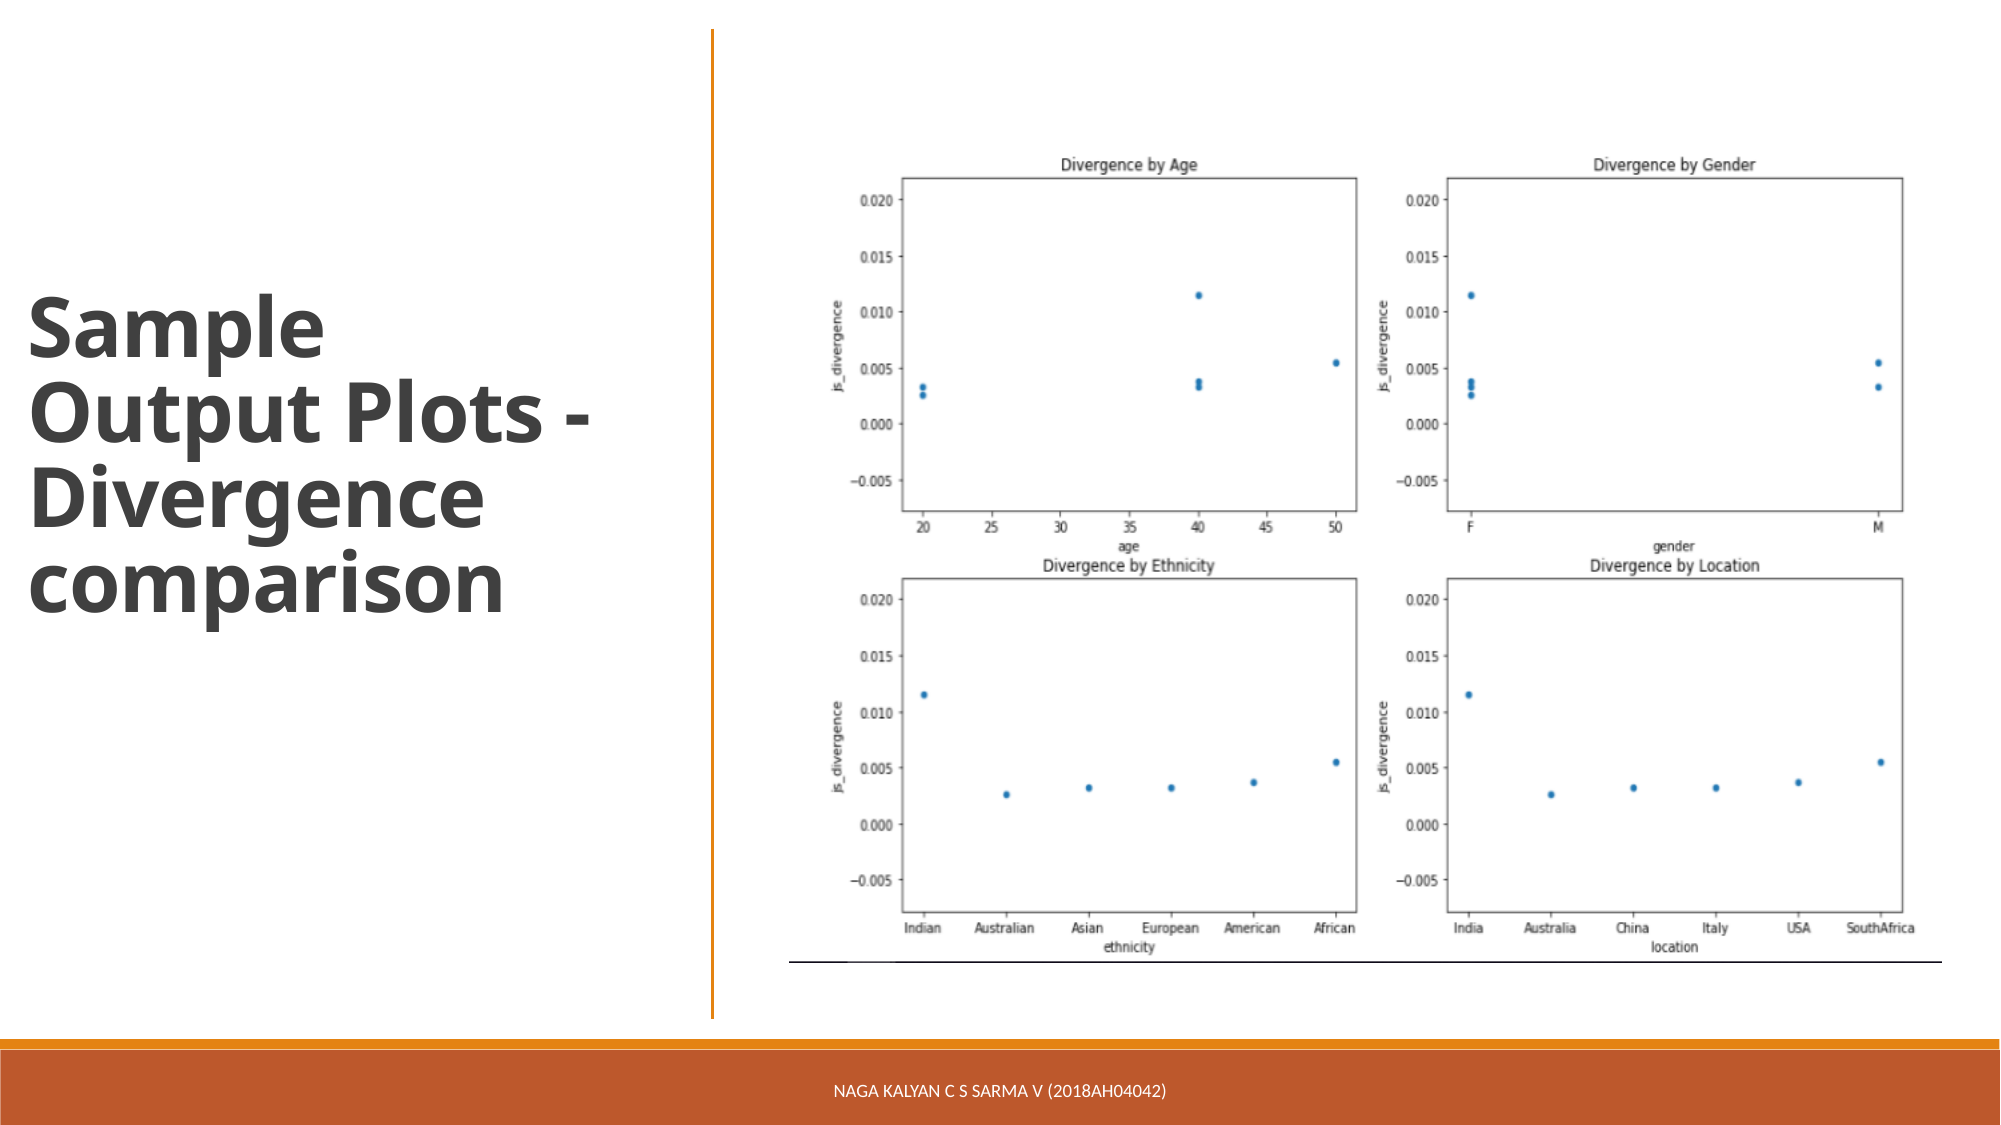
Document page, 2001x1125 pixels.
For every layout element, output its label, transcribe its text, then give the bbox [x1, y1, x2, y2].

title Sample Output Plots - Divergence comparison [12, 339, 636, 637]
footer NAGA KALYAN C S SARMA V (2018AH04042) [604, 1059, 1396, 1120]
picture [789, 147, 1943, 964]
